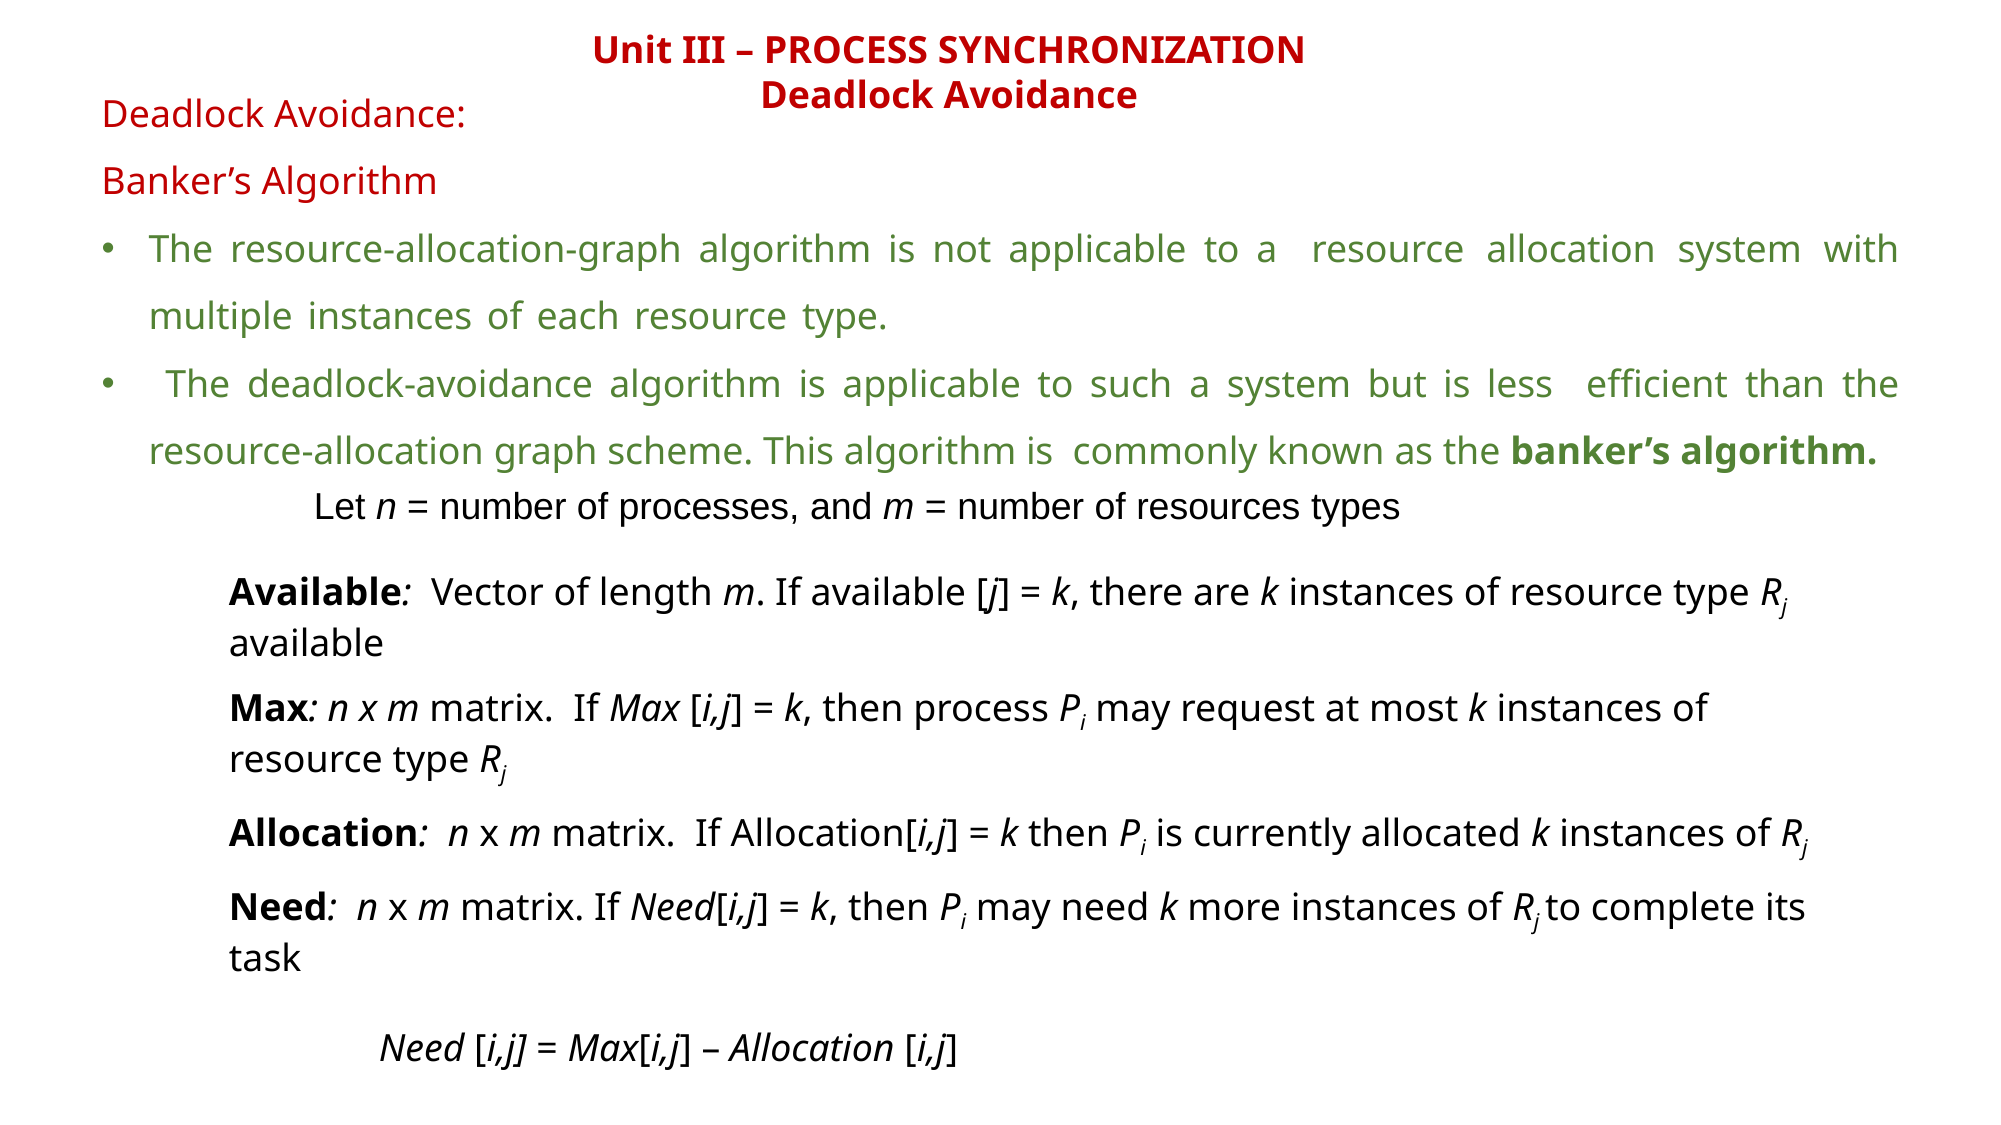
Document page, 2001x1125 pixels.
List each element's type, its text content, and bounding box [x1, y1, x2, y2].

text_box Unit III – PROCESS SYNCHRONIZATION Deadlock Avoidance [261, 18, 1638, 59]
text_box Available: Vector of length m. If available [j] = k, there are k instances of resource type Rj available Max: n x m matrix. If Max [i,j] = k, then process Pi may request at most k instances of resource type Rj Allocation: n x m matrix. If Allocation[i,j] = k then Pi is currently allocated k instances of Rj Need: n x m matrix. If Need[i,j] = k, then Pi may need k more instances of Rj to complete its task Need [i,j] = Max[i,j] – Allocation [i,j] [214, 560, 1850, 1076]
text_box Deadlock Avoidance: Banker’s Algorithm The resource-allocation-graph algorithm is not applicable to a resource allocation system with multiple instances of each resource type. The deadlock-avoidance algorithm is applicable to such a system but is less efficient than the resource-allocation graph scheme. This algorithm is commonly known as the banker’s algorithm. [84, 59, 1916, 480]
text_box Let n = number of processes, and m = number of resources types [298, 474, 1502, 535]
